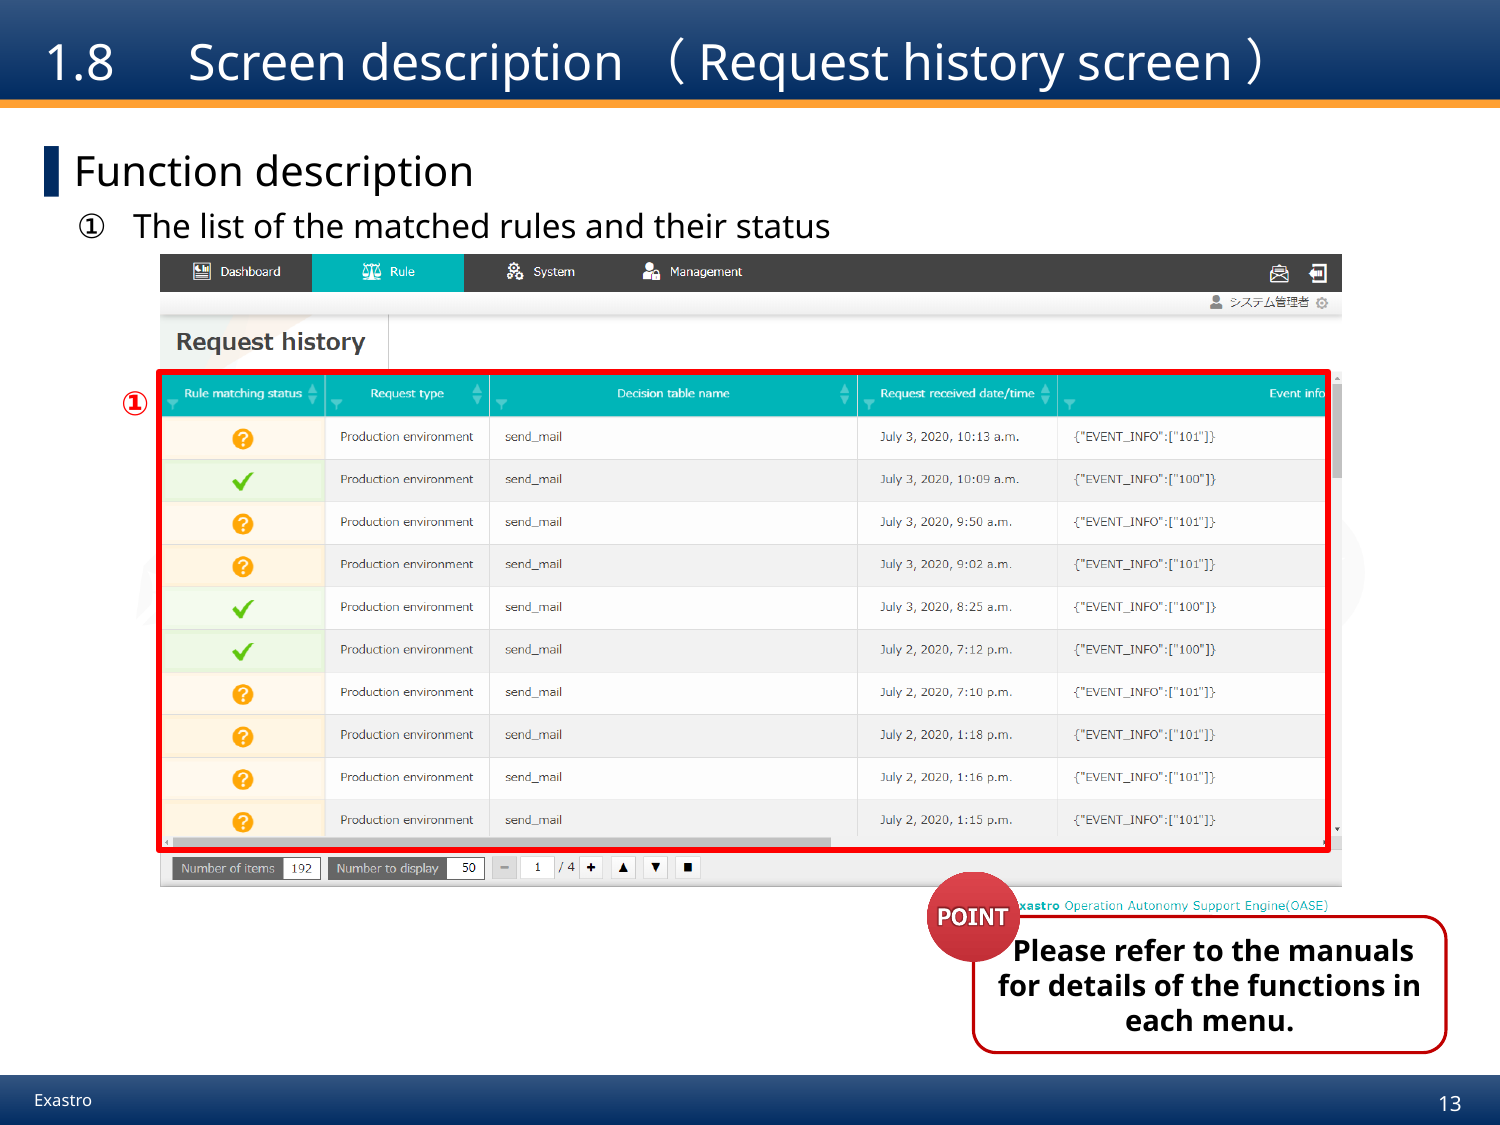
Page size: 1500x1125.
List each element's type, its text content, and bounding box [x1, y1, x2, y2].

title 1.8 Screen description（Request history screen） [29, 18, 1471, 96]
picture [159, 254, 1342, 923]
text_box ① [106, 374, 154, 430]
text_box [926, 871, 1447, 1053]
picture [0, 0, 1500, 1125]
list Function description The list of the matched rules and their status [29, 137, 1500, 1059]
